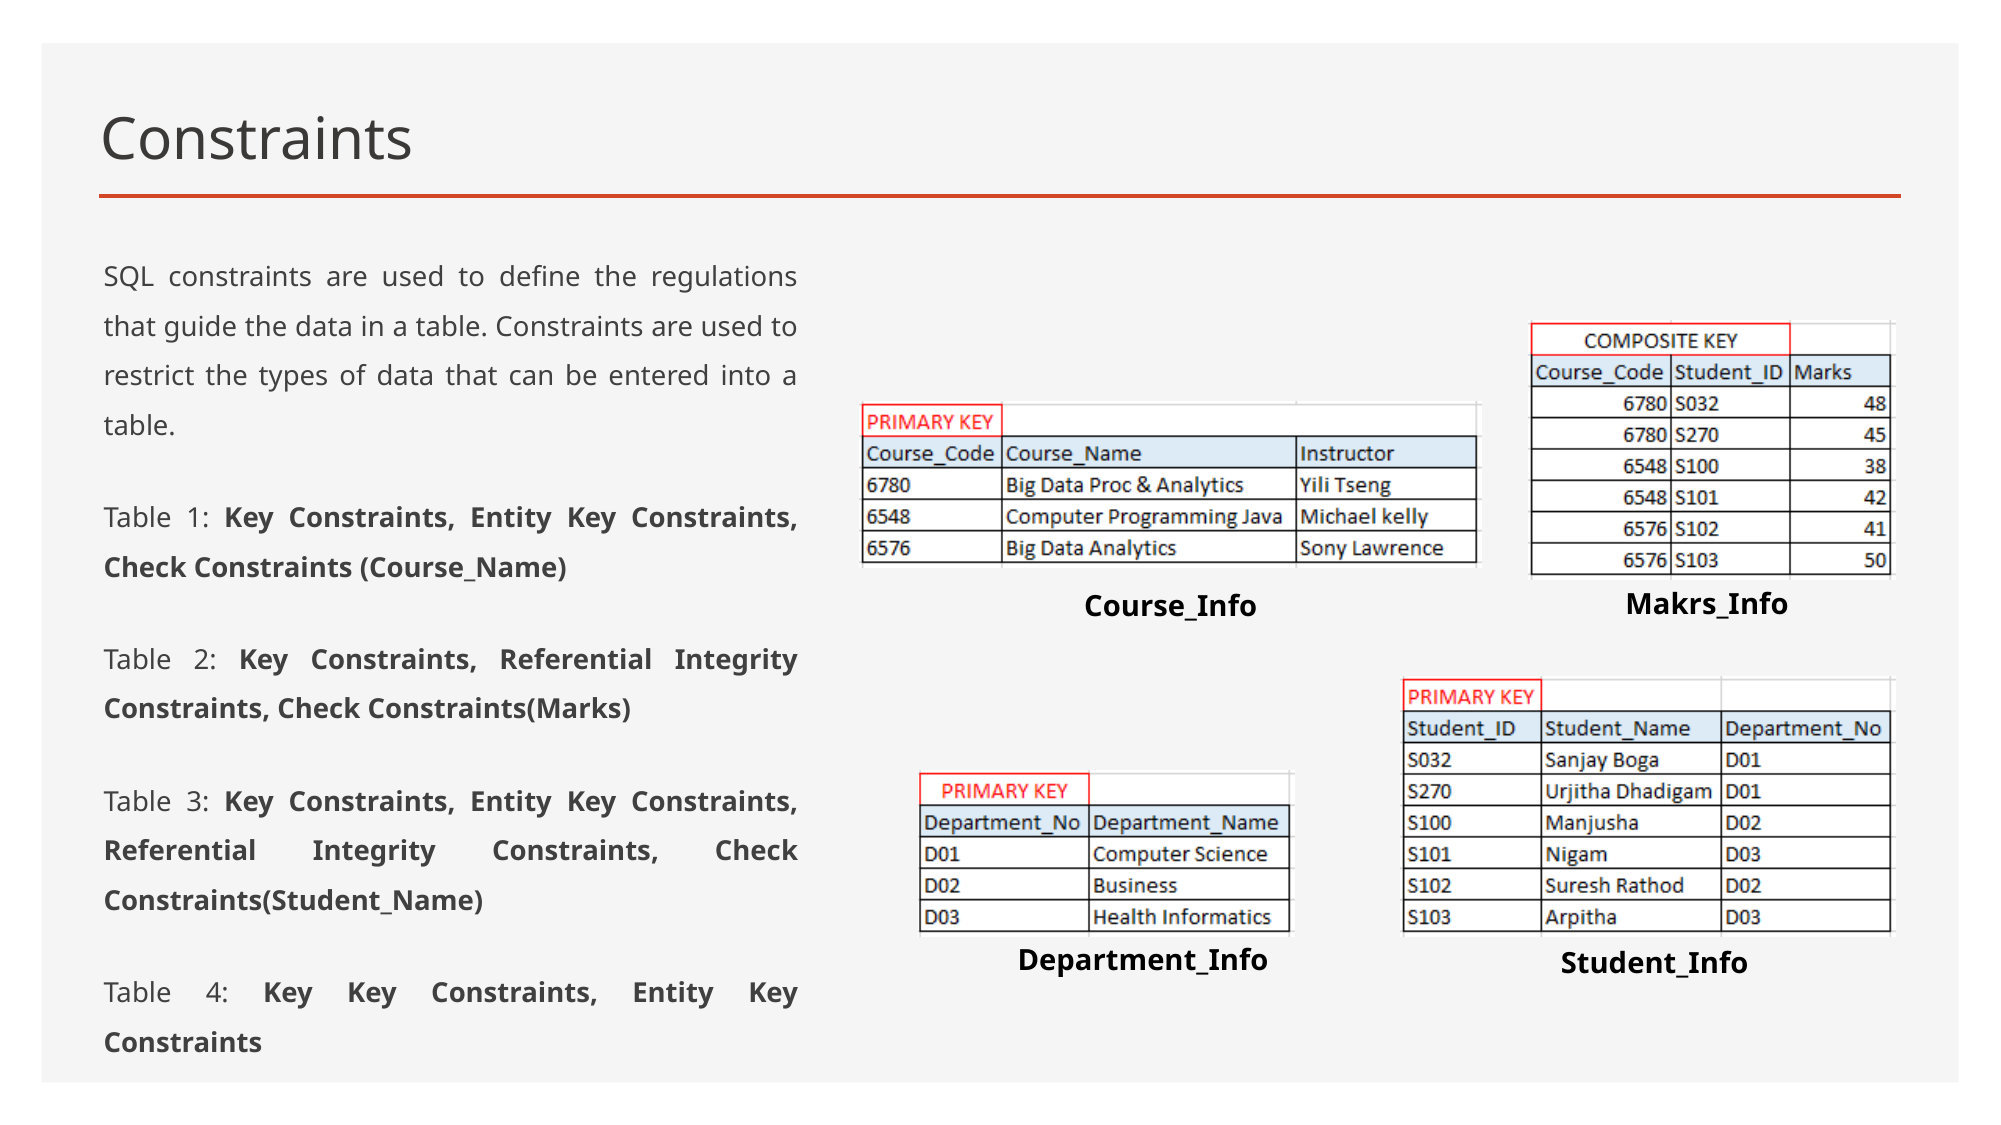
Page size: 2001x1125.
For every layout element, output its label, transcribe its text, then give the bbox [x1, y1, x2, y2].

text_box Student_Info [1546, 937, 1764, 987]
list SQL constraints are used to define the regulations that guide the data in a table. Constraints are used to restrict the types of data that can be entered into a table. Table 1: Key Constraints, Entity Key Constraints, Check Constraints (Course_Name) Table 2: Key Constraints, Referential Integrity Constraints, Check Constraints(Marks) Table 3: Key Constraints, Entity Key Constraints, Referential Integrity Constraints, Check Constraints(Student_Name) Table 4: Key Key Constraints, Entity Key Constraints [88, 235, 813, 1072]
picture [1528, 320, 1896, 580]
picture [859, 401, 1482, 568]
text_box Makrs_Info [1610, 580, 1804, 628]
text_box Course_Info [1069, 579, 1272, 630]
title Constraints [85, 73, 1214, 179]
picture [1400, 676, 1896, 937]
picture [918, 770, 1295, 937]
text_box Department_Info [1002, 937, 1284, 984]
